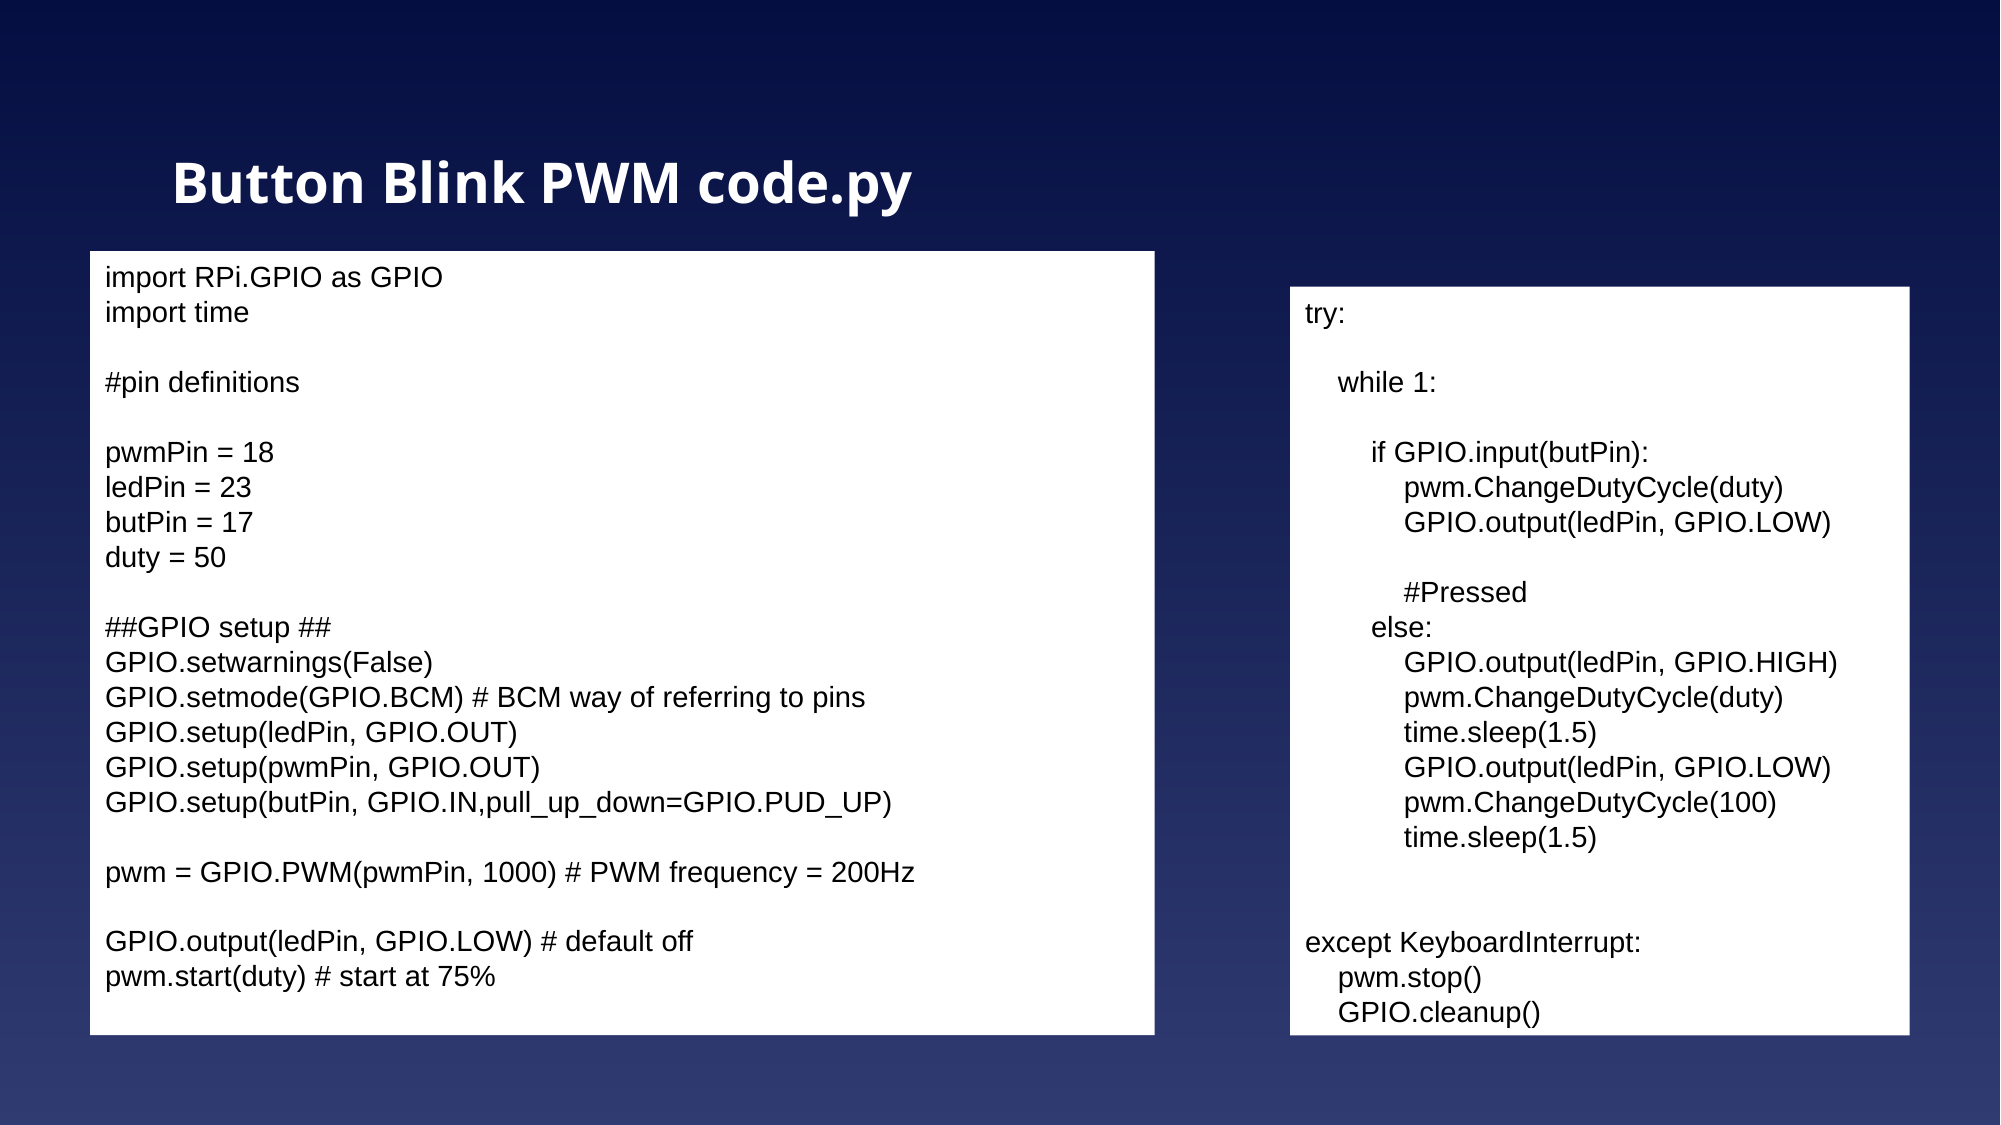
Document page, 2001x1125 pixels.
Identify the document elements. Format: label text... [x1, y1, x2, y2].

text_box try: while 1: if GPIO.input(butPin): pwm.ChangeDutyCycle(duty) GPIO.output(ledPin, GPIO.LOW) #Pressed else: GPIO.output(ledPin, GPIO.HIGH) pwm.ChangeDutyCycle(duty) time.sleep(1.5) GPIO.output(ledPin, GPIO.LOW) pwm.ChangeDutyCycle(100) time.sleep(1.5) except KeyboardInterrupt: pwm.stop() GPIO.cleanup() [1290, 286, 1910, 1036]
text_box import RPi.GPIO as GPIO import time #pin definitions pwmPin = 18 ledPin = 23 butPin = 17 duty = 50 ##GPIO setup ## GPIO.setwarnings(False) GPIO.setmode(GPIO.BCM) # BCM way of referring to pins GPIO.setup(ledPin, GPIO.OUT) GPIO.setup(pwmPin, GPIO.OUT) GPIO.setup(butPin, GPIO.IN,pull_up_down=GPIO.PUD_UP) pwm = GPIO.PWM(pwmPin, 1000) # PWM frequency = 200Hz GPIO.output(ledPin, GPIO.LOW) # default off pwm.start(duty) # start at 75% [90, 251, 1155, 1036]
title Button Blink PWM code.py [156, 118, 1844, 244]
